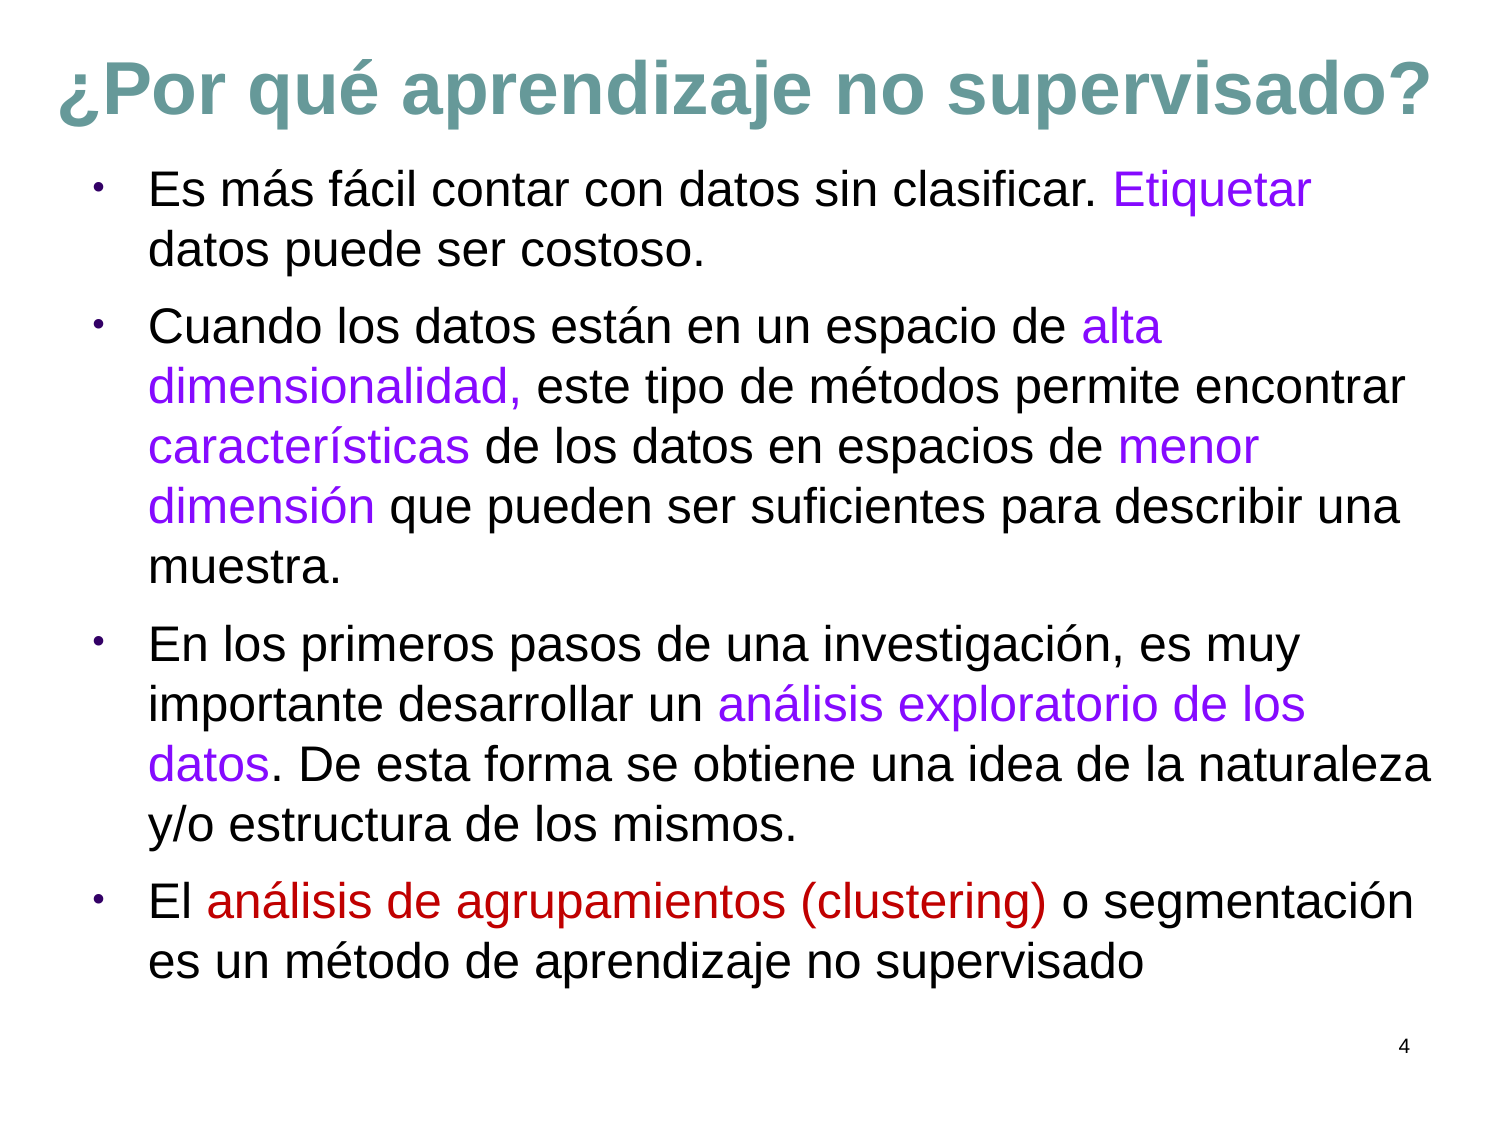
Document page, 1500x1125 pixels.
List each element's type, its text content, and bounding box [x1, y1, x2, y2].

list Es más fácil contar con datos sin clasificar. Etiquetar datos puede ser costoso. Cuando los datos están en un espacio de alta dimensionalidad, este tipo de métodos permite encontrar características de los datos en espacios de menor dimensión que pueden ser suficientes para describir una muestra. En los primeros pasos de una investigación, es muy importante desarrollar un análisis exploratorio de los datos. De esta forma se obtiene una idea de la naturaleza y/o estructura de los mismos. El análisis de agrupamientos (clustering) o segmentación es un método de aprendizaje no supervisado [76, 149, 1452, 962]
slide_number 4 [1074, 1025, 1425, 1100]
title ¿Por qué aprendizaje no supervisado? [41, 30, 1500, 138]
